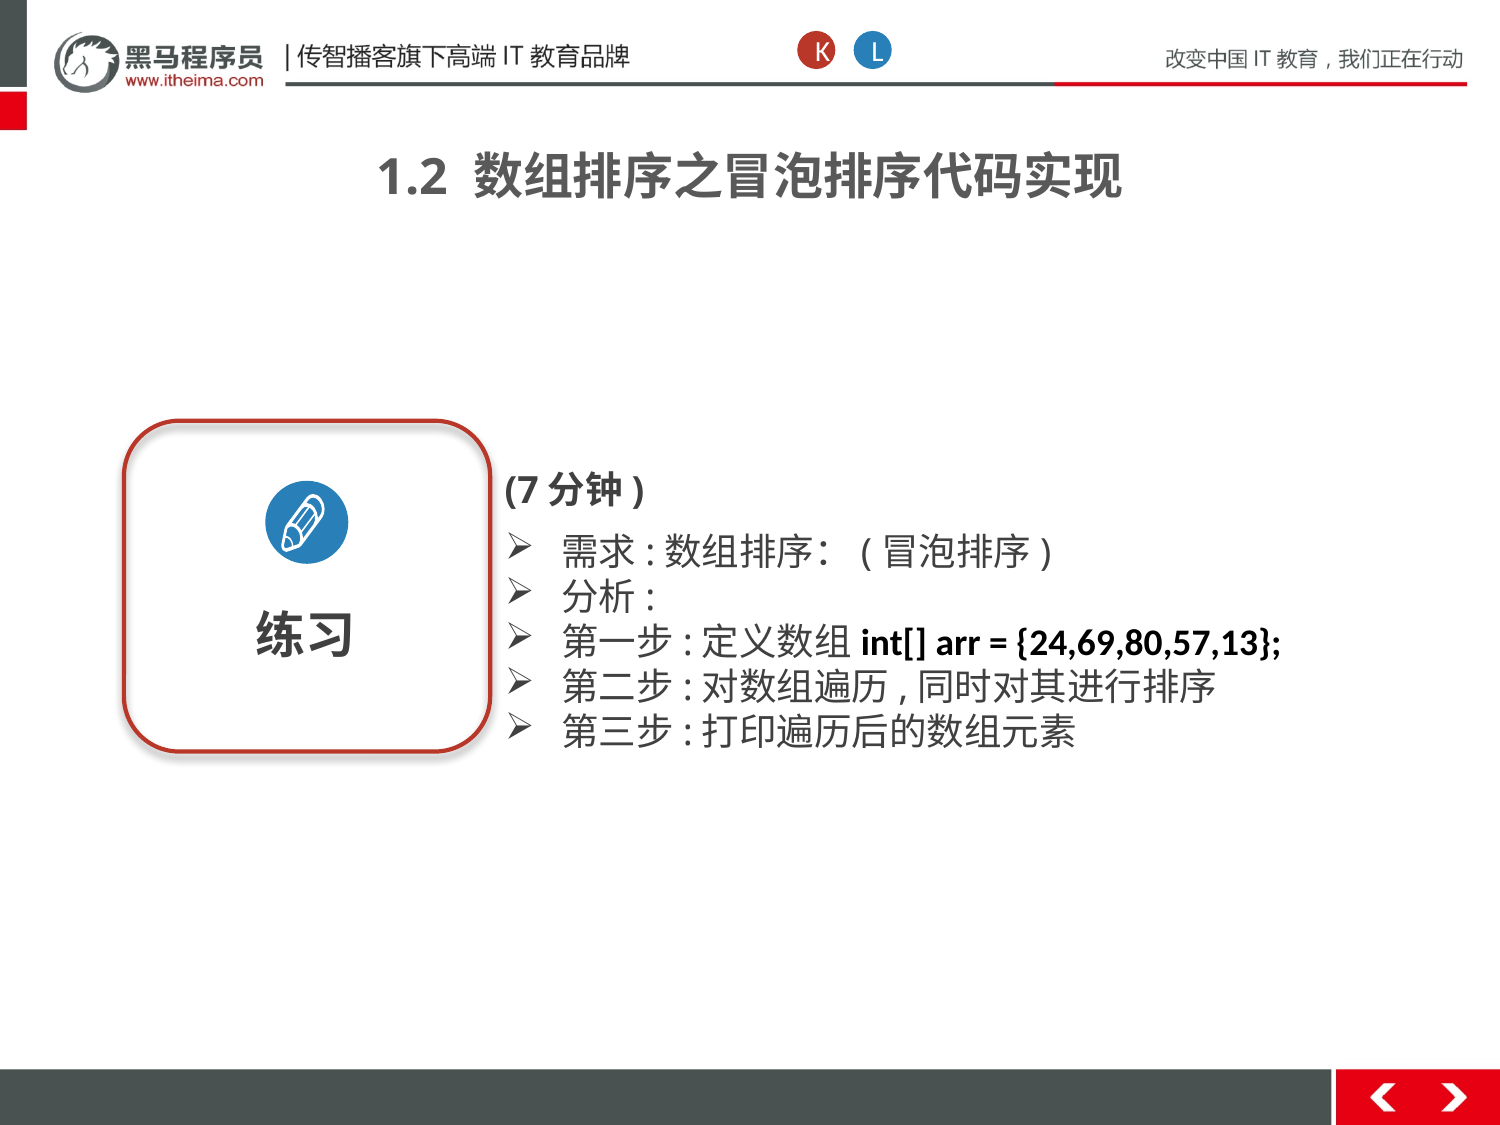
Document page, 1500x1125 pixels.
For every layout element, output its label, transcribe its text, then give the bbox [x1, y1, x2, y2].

picture [0, 209, 1500, 1125]
picture [0, 0, 1500, 137]
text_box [123, 420, 491, 752]
text_box (7分钟) [496, 458, 660, 518]
text_box L [851, 28, 894, 72]
text_box 1.2 数组排序之冒泡排序代码实现 [0, 137, 1500, 209]
text_box K [795, 28, 838, 72]
text_box 需求:数组排序：(冒泡排序) 分析: 第一步:定义数组int[] arr = {24,69,80,57,13}; 第二步:对数组遍历,同时对其进行排序 第三步:打印遍历后的数组元素 [490, 520, 1447, 761]
